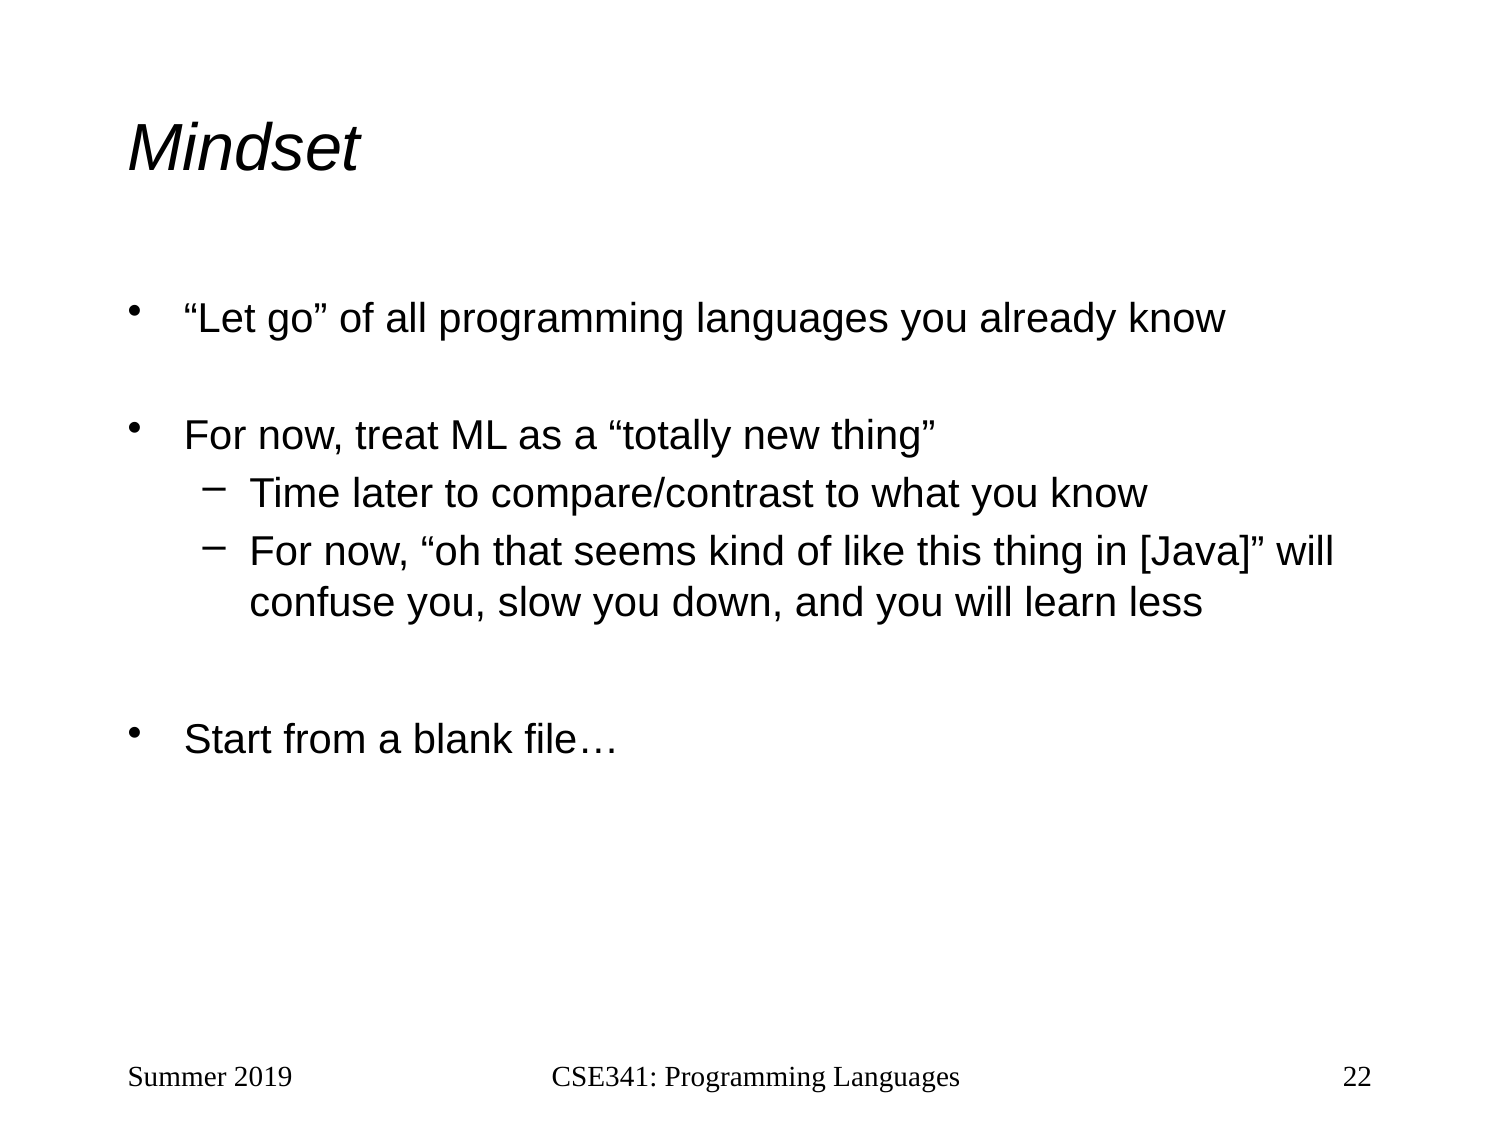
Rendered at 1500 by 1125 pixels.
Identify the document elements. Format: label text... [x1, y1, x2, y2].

list “Let go” of all programming languages you already know For now, treat ML as a “totally new thing” Time later to compare/contrast to what you know For now, “oh that seems kind of like this thing in [Java]” will confuse you, slow you down, and you will learn less Start from a blank file… [112, 224, 1388, 988]
footer CSE341: Programming Languages [474, 1049, 1038, 1125]
title Mindset [112, 49, 1388, 224]
slide_number Summer 2019 [112, 1049, 426, 1125]
slide_number 22 [1074, 1049, 1388, 1125]
